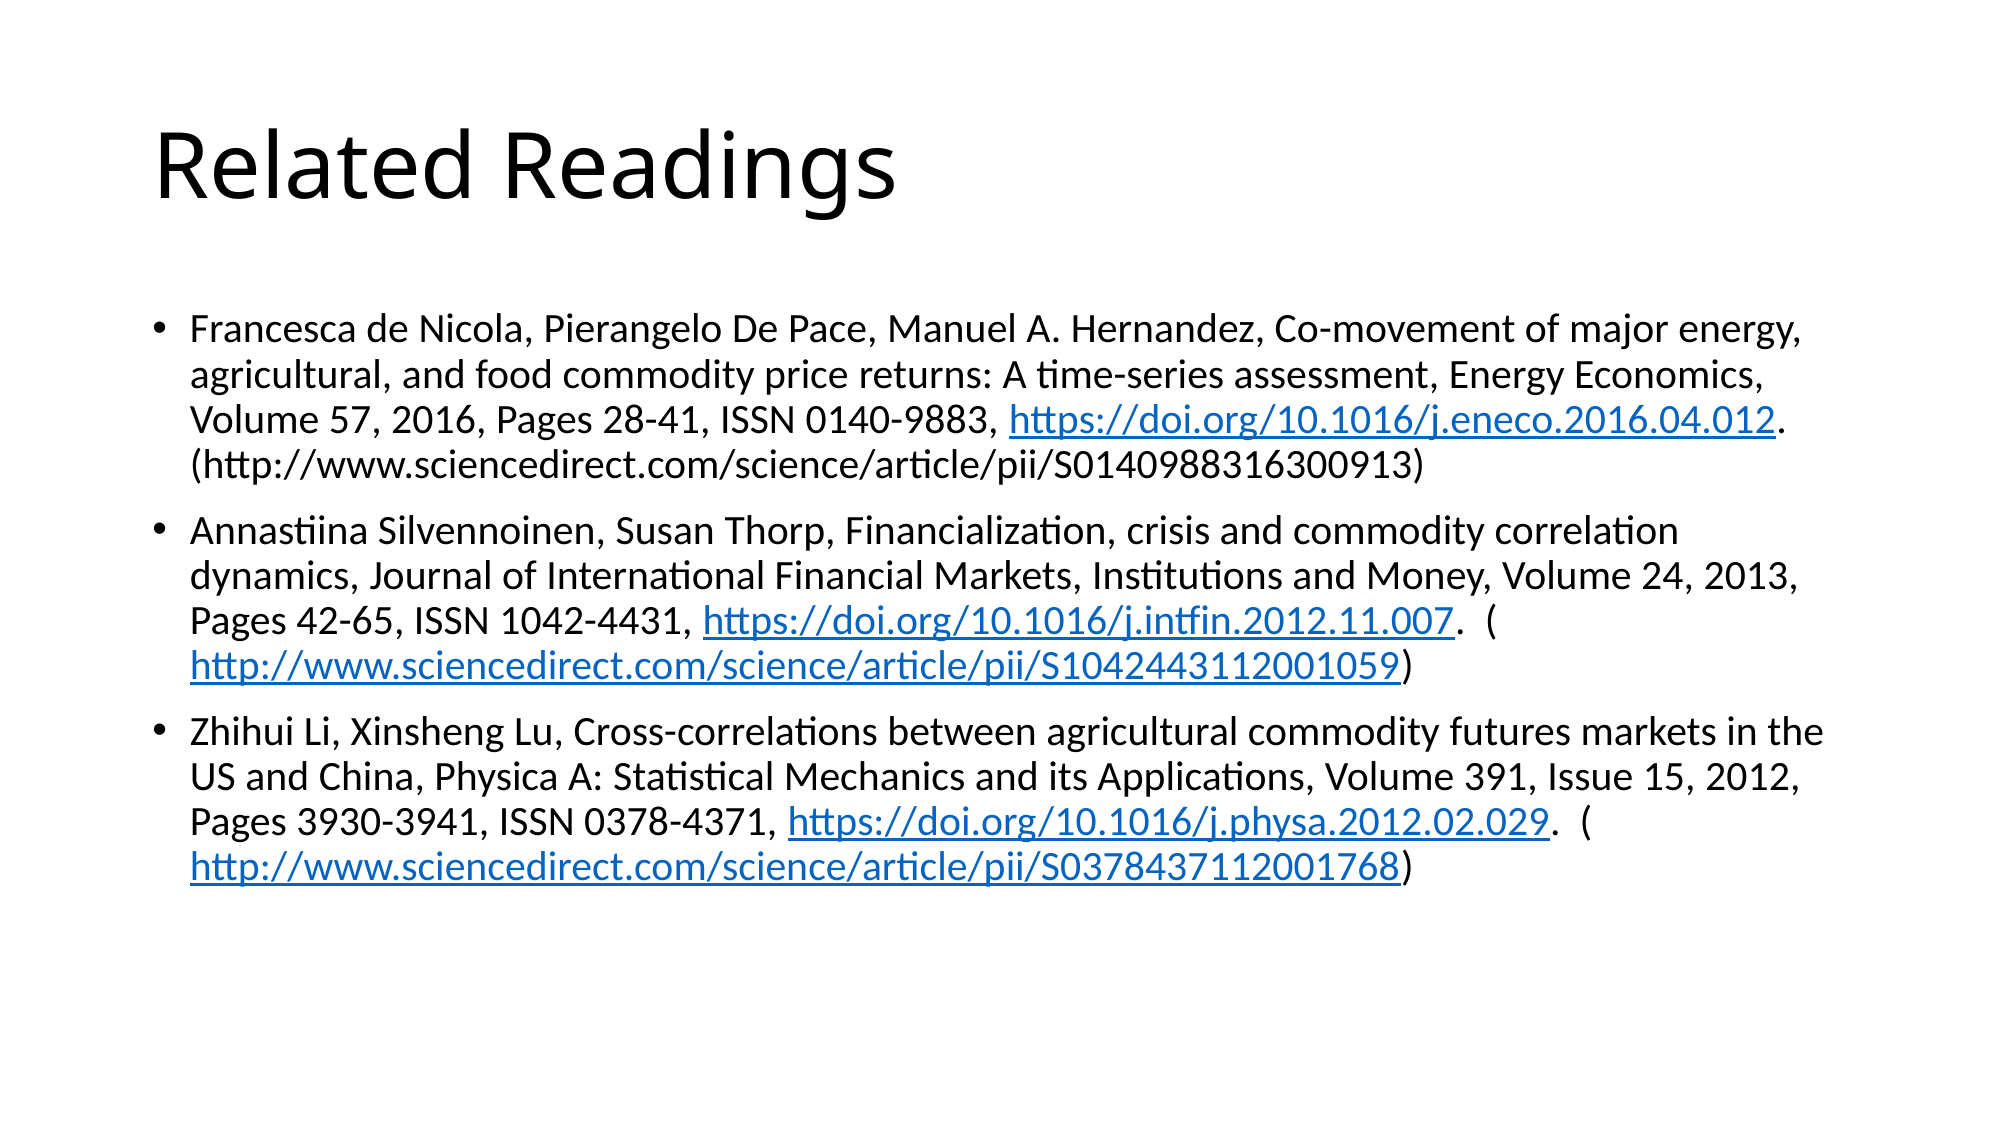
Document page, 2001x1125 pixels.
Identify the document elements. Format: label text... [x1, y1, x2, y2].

title Related Readings [137, 59, 1863, 278]
list Francesca de Nicola, Pierangelo De Pace, Manuel A. Hernandez, Co-movement of major energy, agricultural, and food commodity price returns: A time-series assessment, Energy Economics, Volume 57, 2016, Pages 28-41, ISSN 0140-9883, https://doi.org/10.1016/j.eneco.2016.04.012. (http://www.sciencedirect.com/science/article/pii/S0140988316300913) Annastiina Silvennoinen, Susan Thorp, Financialization, crisis and commodity correlation dynamics, Journal of International Financial Markets, Institutions and Money, Volume 24, 2013, Pages 42-65, ISSN 1042-4431, https://doi.org/10.1016/j.intfin.2012.11.007. (http://www.sciencedirect.com/science/article/pii/S1042443112001059) Zhihui Li, Xinsheng Lu, Cross-correlations between agricultural commodity futures markets in the US and China, Physica A: Statistical Mechanics and its Applications, Volume 391, Issue 15, 2012, Pages 3930-3941, ISSN 0378-4371, https://doi.org/10.1016/j.physa.2012.02.029. (http://www.sciencedirect.com/science/article/pii/S0378437112001768) [137, 299, 1863, 1014]
